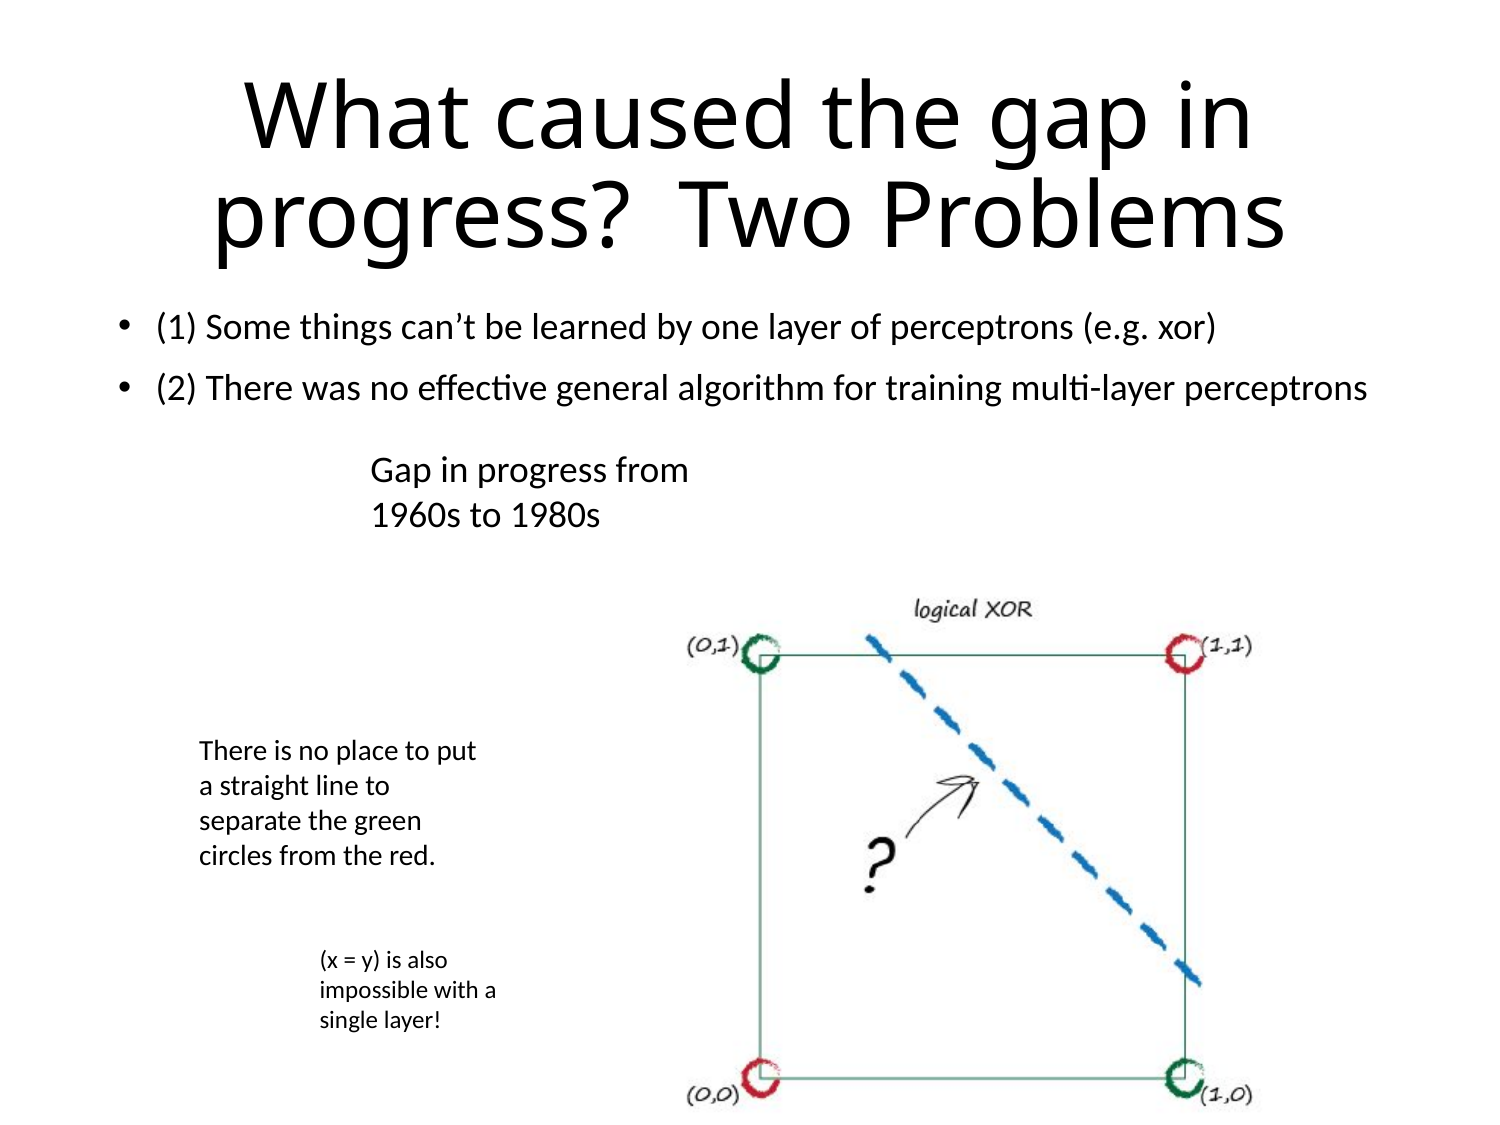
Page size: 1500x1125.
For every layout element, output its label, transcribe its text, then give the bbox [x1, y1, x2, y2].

title What caused the gap in progress? Two Problems [103, 59, 1397, 278]
text_box (x = y) is also impossible with a single layer! [304, 936, 553, 1042]
list (1) Some things can’t be learned by one layer of perceptrons (e.g. xor) (2) There was no effective general algorithm for training multi-layer perceptrons [103, 299, 1397, 509]
text_box Gap in progress from 1960s to 1980s [355, 437, 755, 543]
text_box There is no place to put a straight line to separate the green circles from the red. [184, 723, 510, 879]
picture [595, 543, 1325, 1125]
